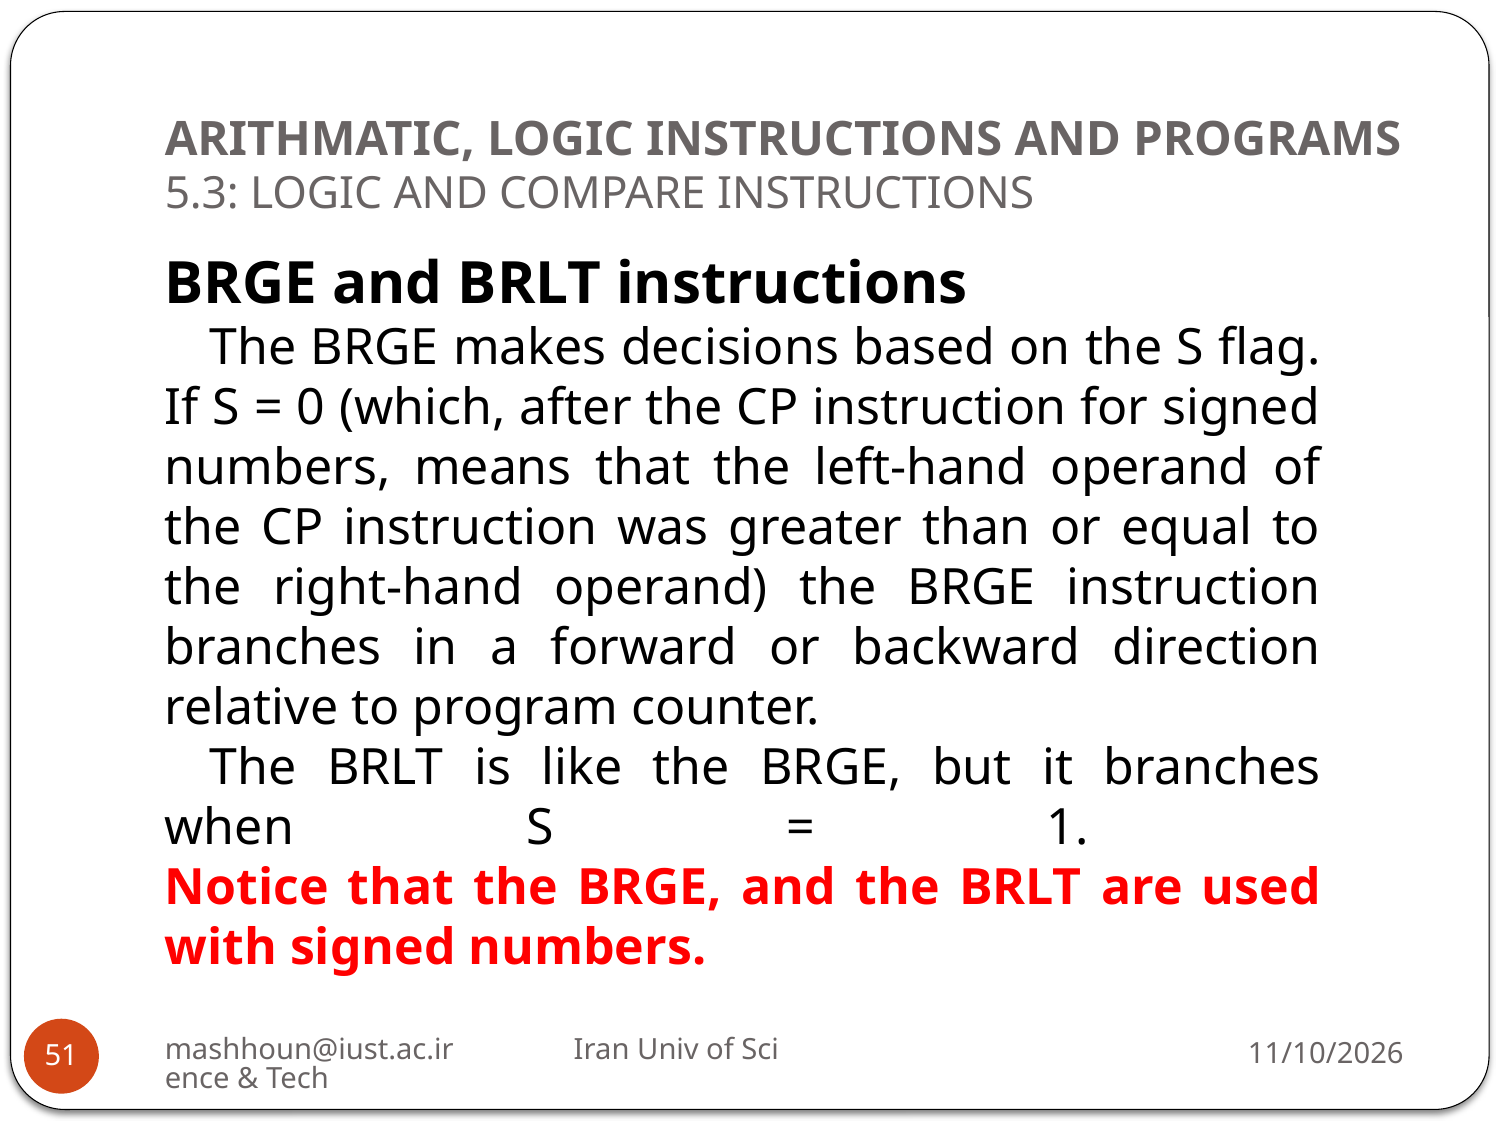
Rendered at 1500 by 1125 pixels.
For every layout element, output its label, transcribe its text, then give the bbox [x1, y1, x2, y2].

footer mashhoun@iust.ac.ir Iran Univ of Science & Tech [150, 1012, 800, 1088]
title ARITHMATIC, LOGIC INSTRUCTIONS AND PROGRAMS 5.3: LOGIC AND COMPARE INSTRUCTIONS [150, 45, 1425, 233]
list BRGE and BRLT instructions The BRGE makes decisions based on the S flag. If S = 0 (which, after the CP instruction for signed numbers, means that the left-hand operand of the CP instruction was greater than or equal to the right-hand operand) the BRGE instruction branches in a forward or backward direction relative to program counter. The BRLT is like the BRGE, but it branches when S = 1. Notice that the BRGE, and the BRLT are used with signed numbers. [150, 237, 1336, 988]
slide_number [1012, 1015, 1419, 1094]
slide_number 51 [23, 1018, 99, 1094]
